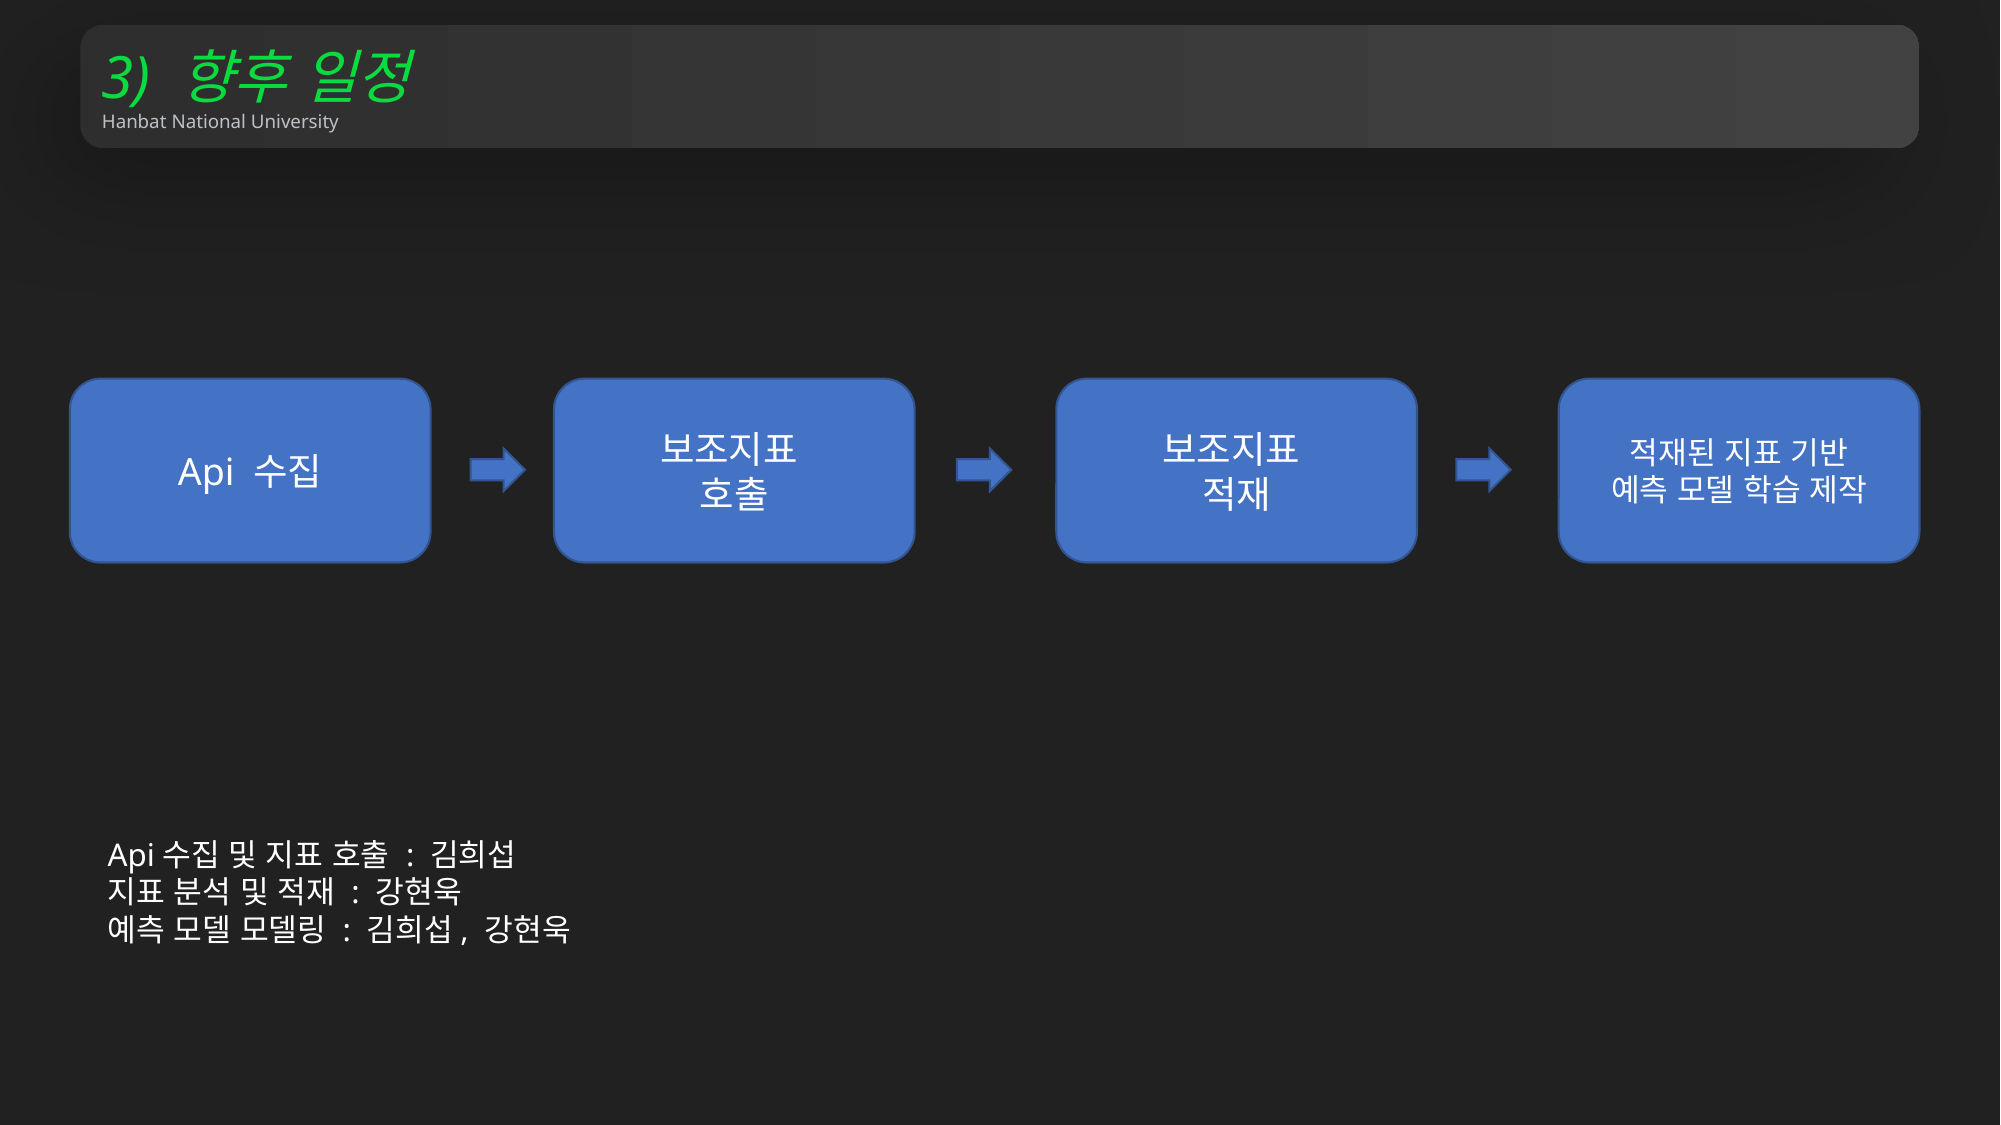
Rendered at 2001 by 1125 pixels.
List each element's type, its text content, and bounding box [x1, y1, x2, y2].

text_box Api 수집 [68, 377, 432, 564]
text_box 3) 향후 일정 Hanbat National University [79, 23, 1921, 150]
text_box 적재된 지표 기반 예측 모델 학습 제작 [1557, 377, 1921, 564]
text_box [955, 445, 1013, 494]
text_box [469, 445, 527, 494]
text_box 보조지표 적재 [1055, 377, 1419, 564]
text_box 보조지표 호출 [552, 377, 916, 564]
text_box [1455, 445, 1513, 494]
text_box Api수집 및 지표 호출 : 김희섭 지표 분석 및 적재 : 강현욱 예측 모델 모델링 : 김희섭, 강현욱 [92, 827, 1876, 955]
